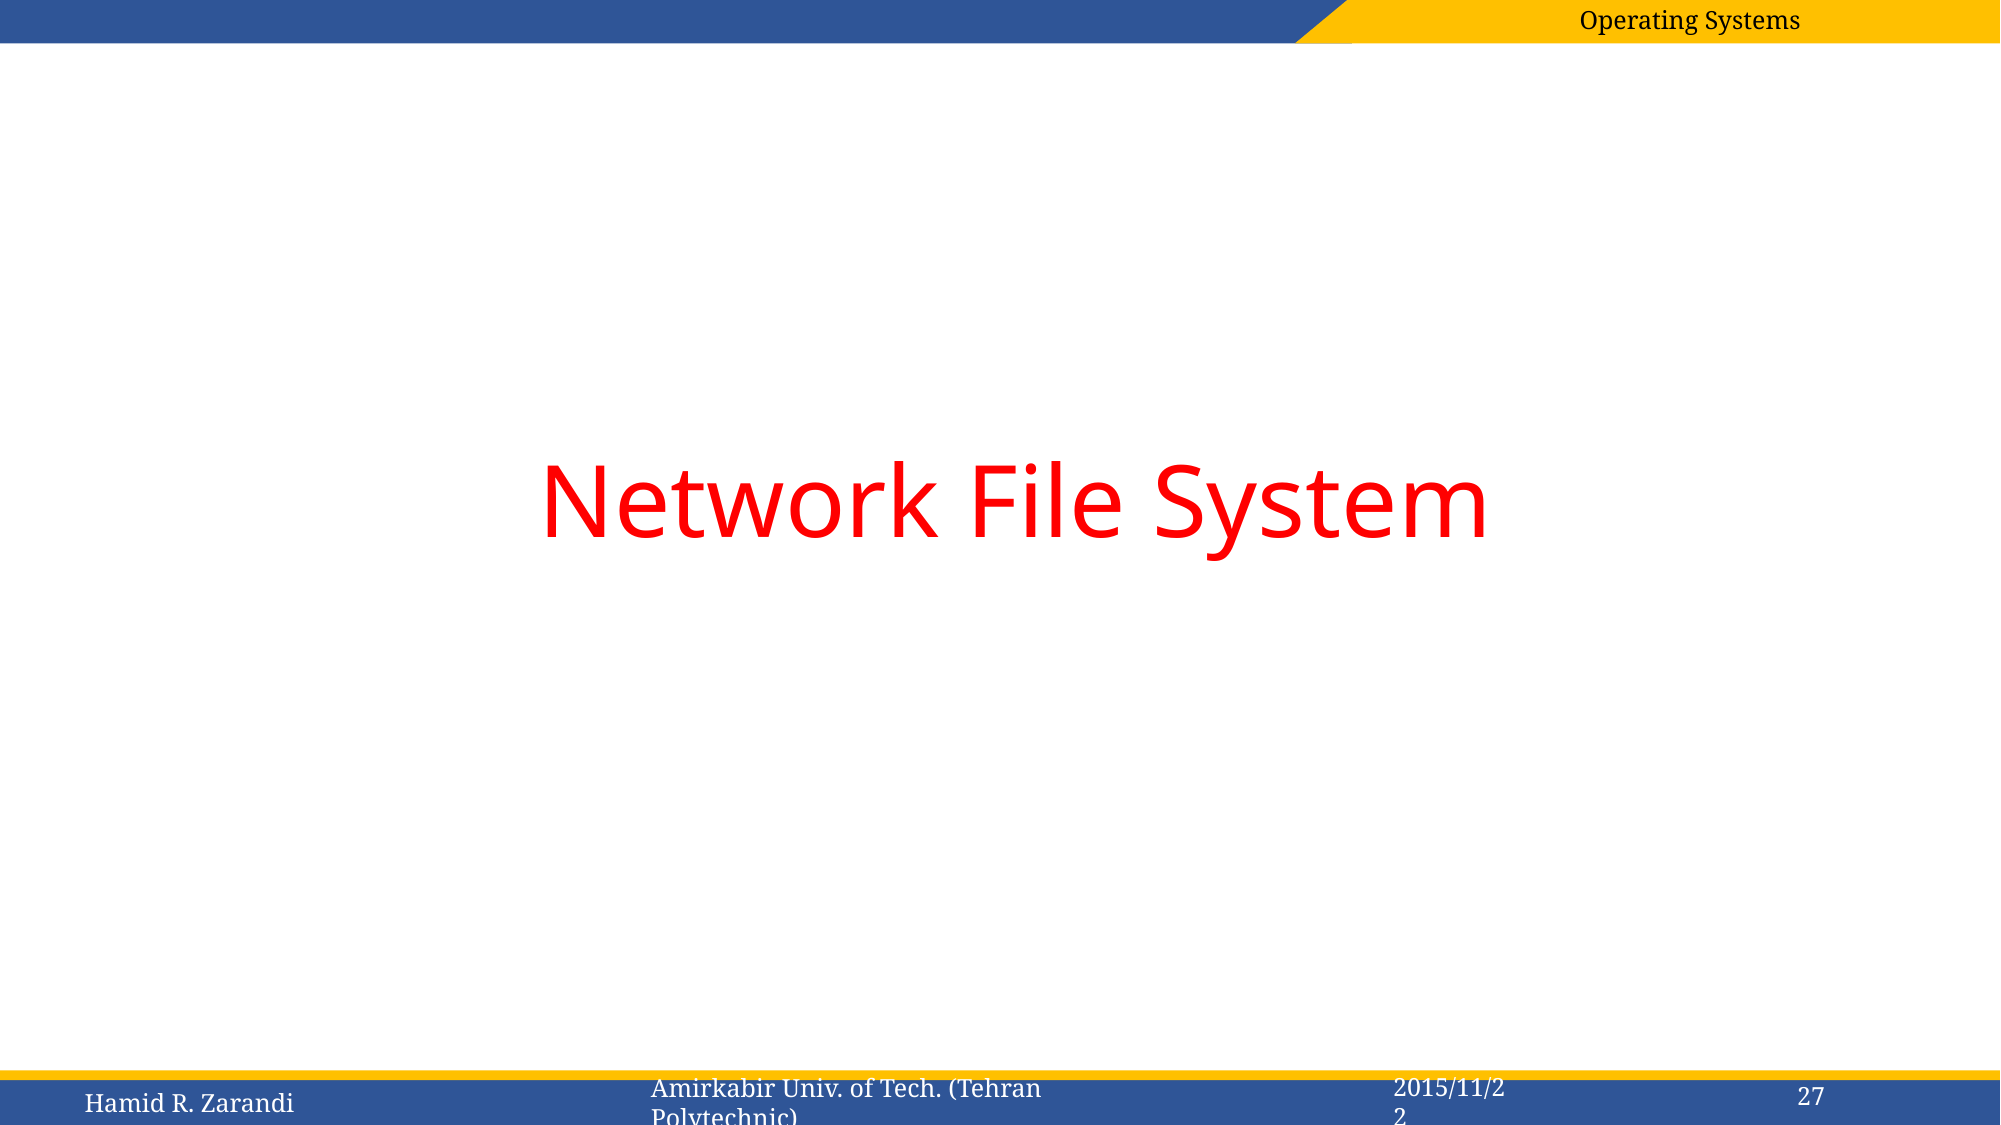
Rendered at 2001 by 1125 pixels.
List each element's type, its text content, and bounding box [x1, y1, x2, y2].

title Network File System [15, 390, 2000, 620]
